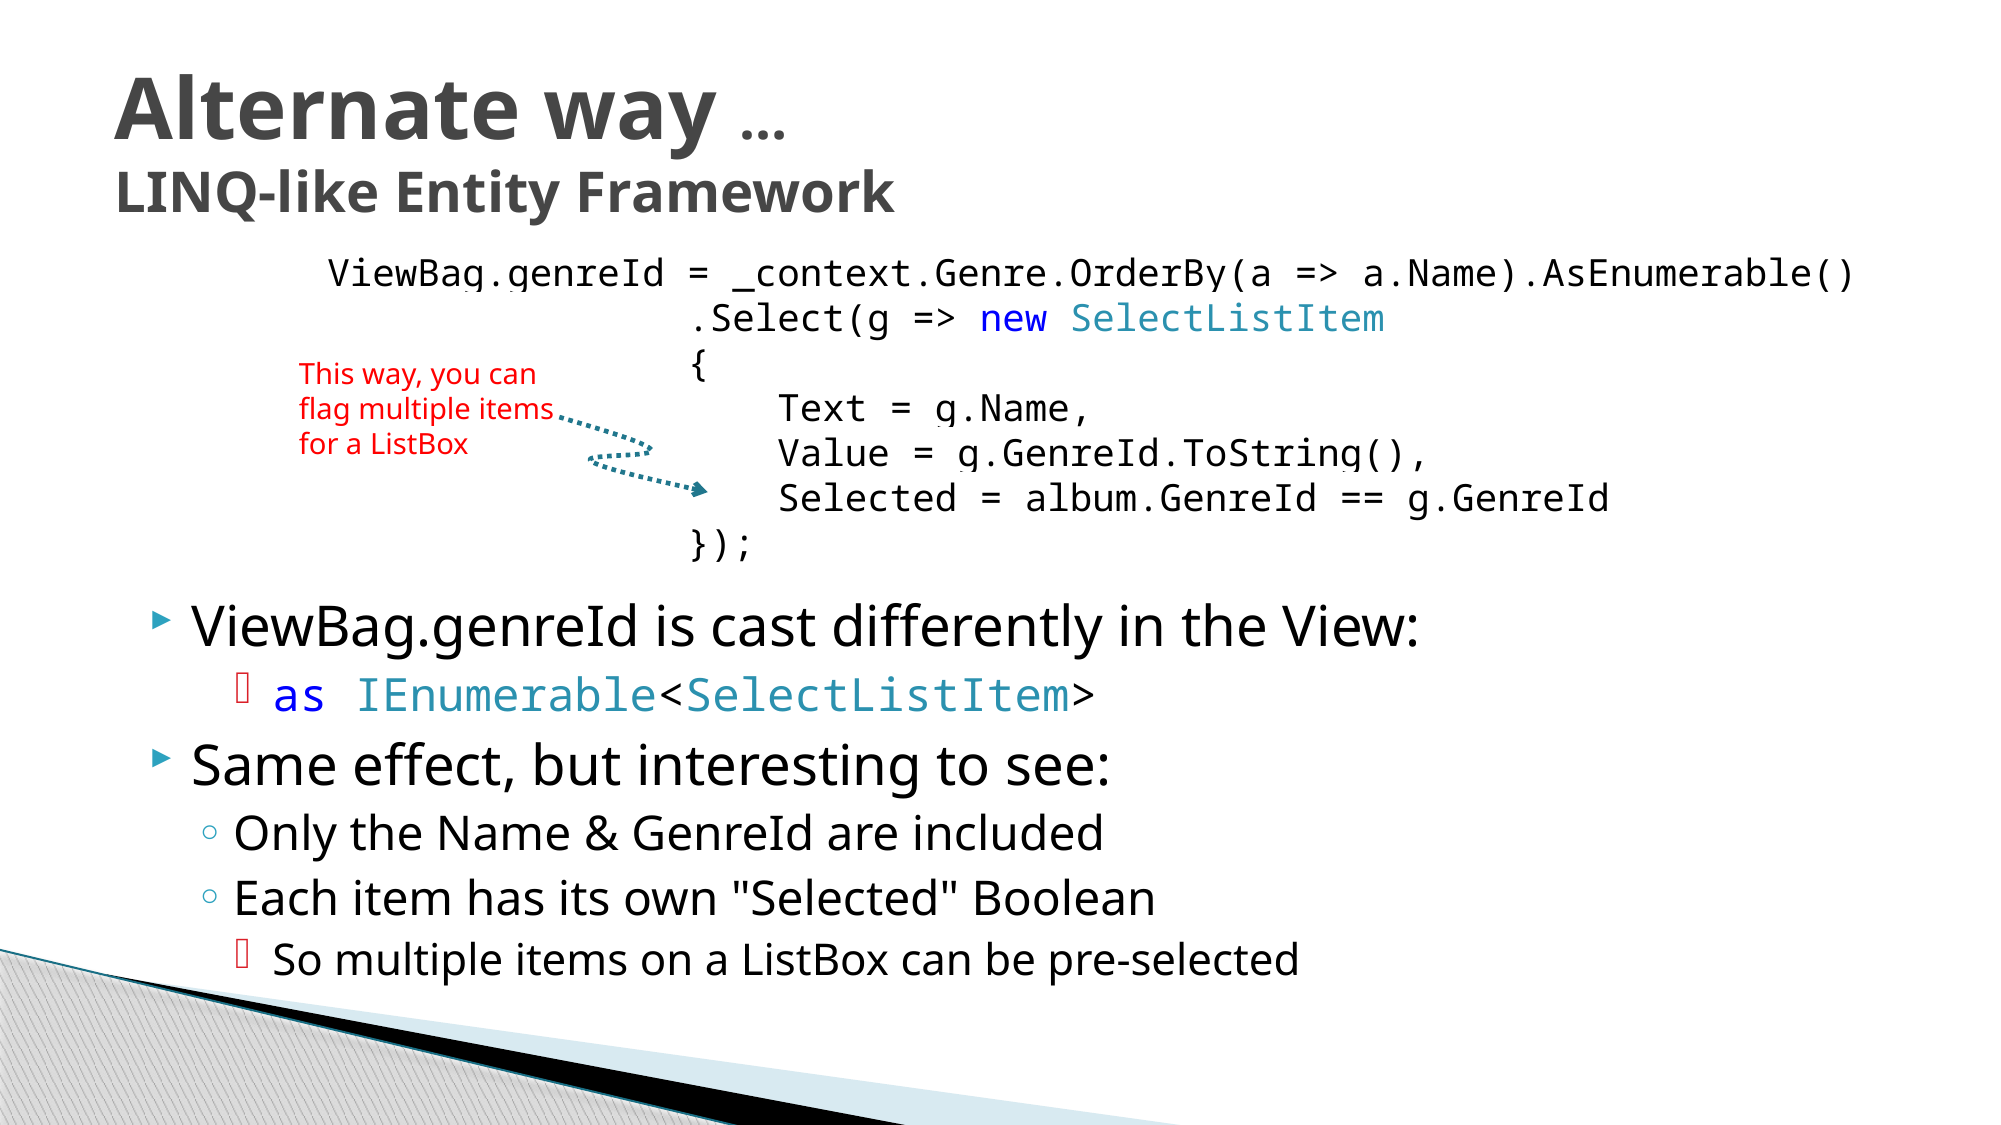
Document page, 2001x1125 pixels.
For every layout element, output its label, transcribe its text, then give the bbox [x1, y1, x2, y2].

text_box [558, 412, 708, 503]
title Alternate way … LINQ-like Entity Framework [99, 45, 1900, 233]
list ViewBag.genreId is cast differently in the View: as IEnumerable<SelectListItem> Same effect, but interesting to see: Only the Name & GenreId are included Each item has its own "Selected" Boolean So multiple items on a ListBox can be pre-selected [116, 583, 1828, 1075]
text_box This way, you can flag multiple items for a ListBox [284, 347, 585, 468]
text_box ViewBag.genreId = _context.Genre.OrderBy(a => a.Name).AsEnumerable() .Select(g => new SelectListItem { Text = g.Name, Value = g.GenreId.ToString(), Selected = album.GenreId == g.GenreId }); [312, 241, 1980, 572]
